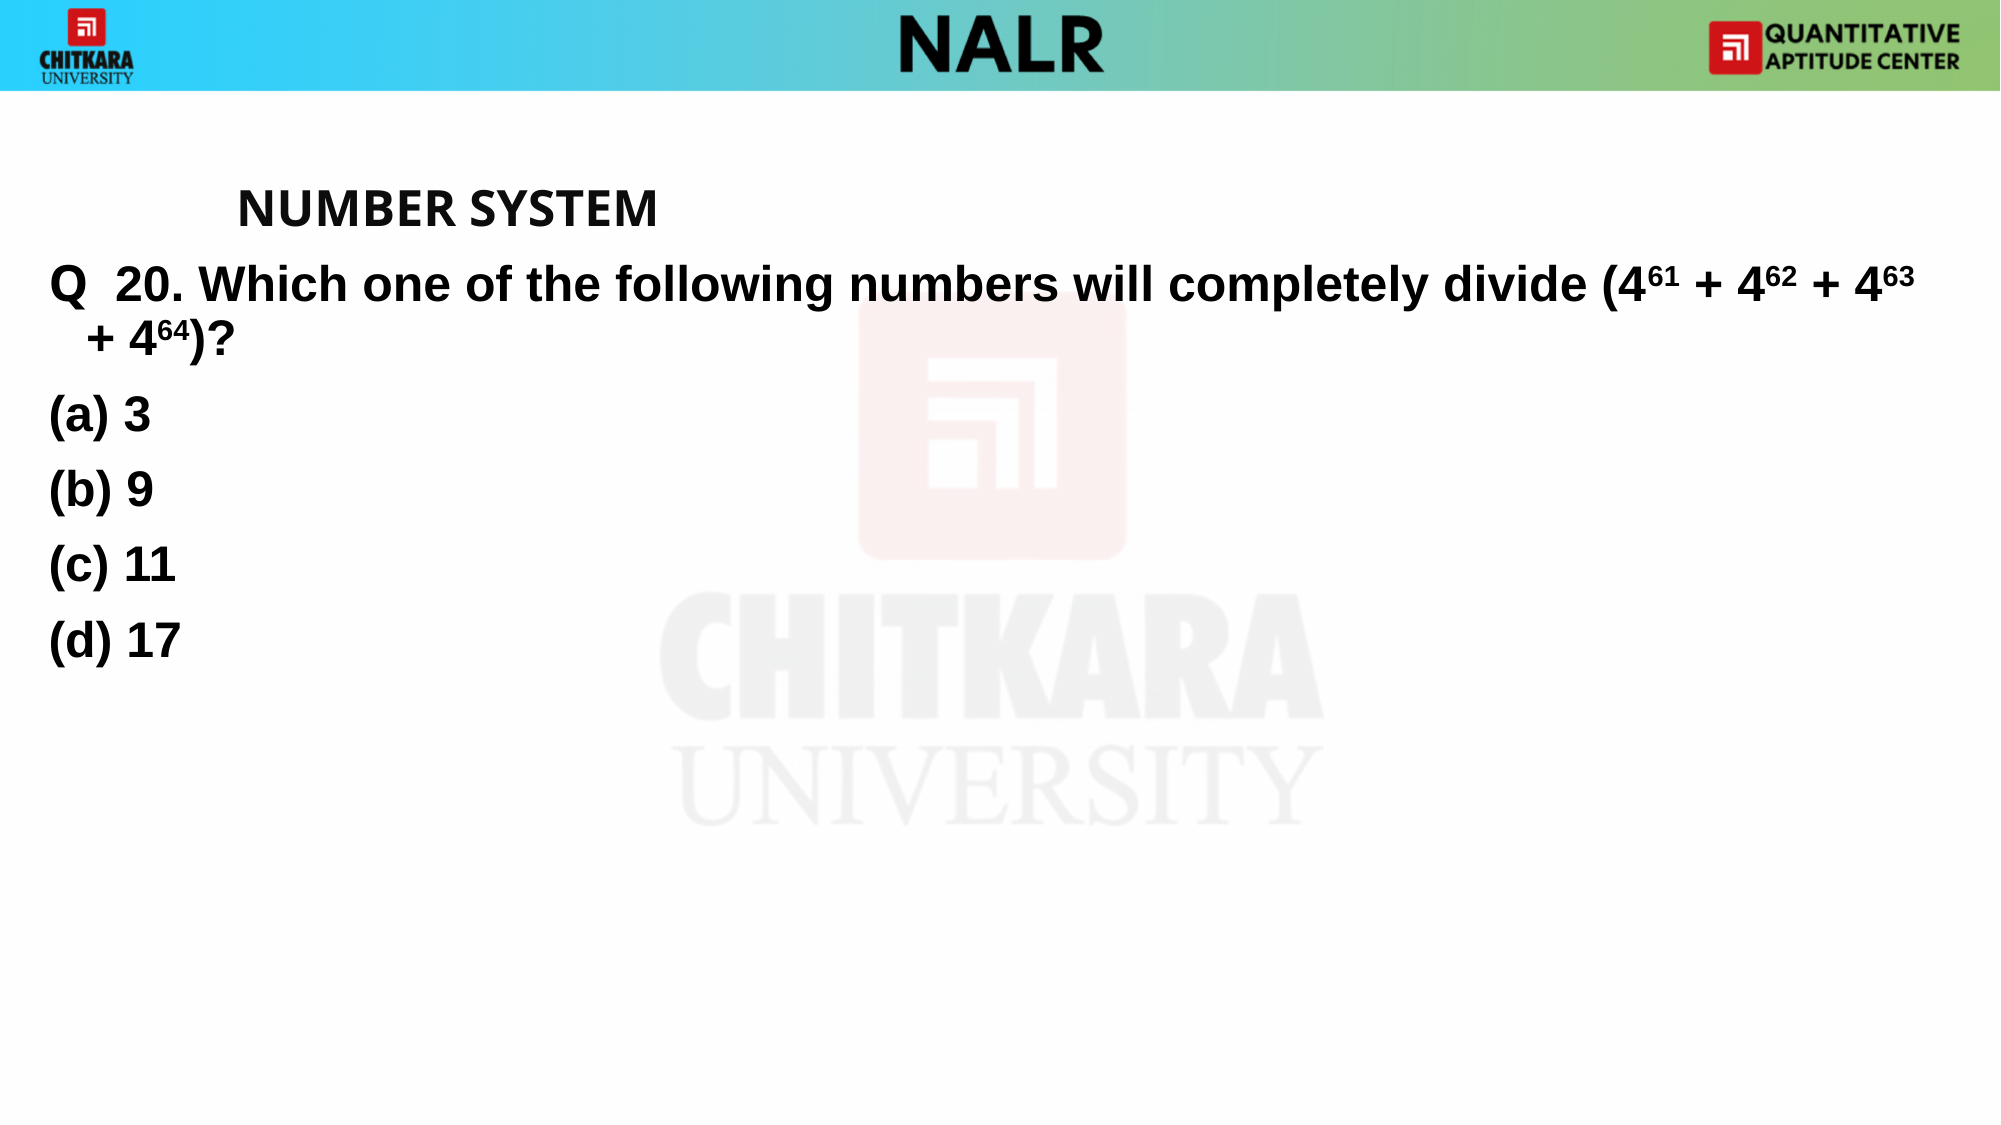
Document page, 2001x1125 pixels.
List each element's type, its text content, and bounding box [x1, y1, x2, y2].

text_box NUMBER SYSTEM Q 20. Which one of the following numbers will completely divide (461 + 462 + 463 + 464)? 3 (b) 9 (c) 11 (d) 17 [33, 175, 1959, 1053]
title [41, 31, 1959, 142]
picture [0, 0, 2000, 1125]
